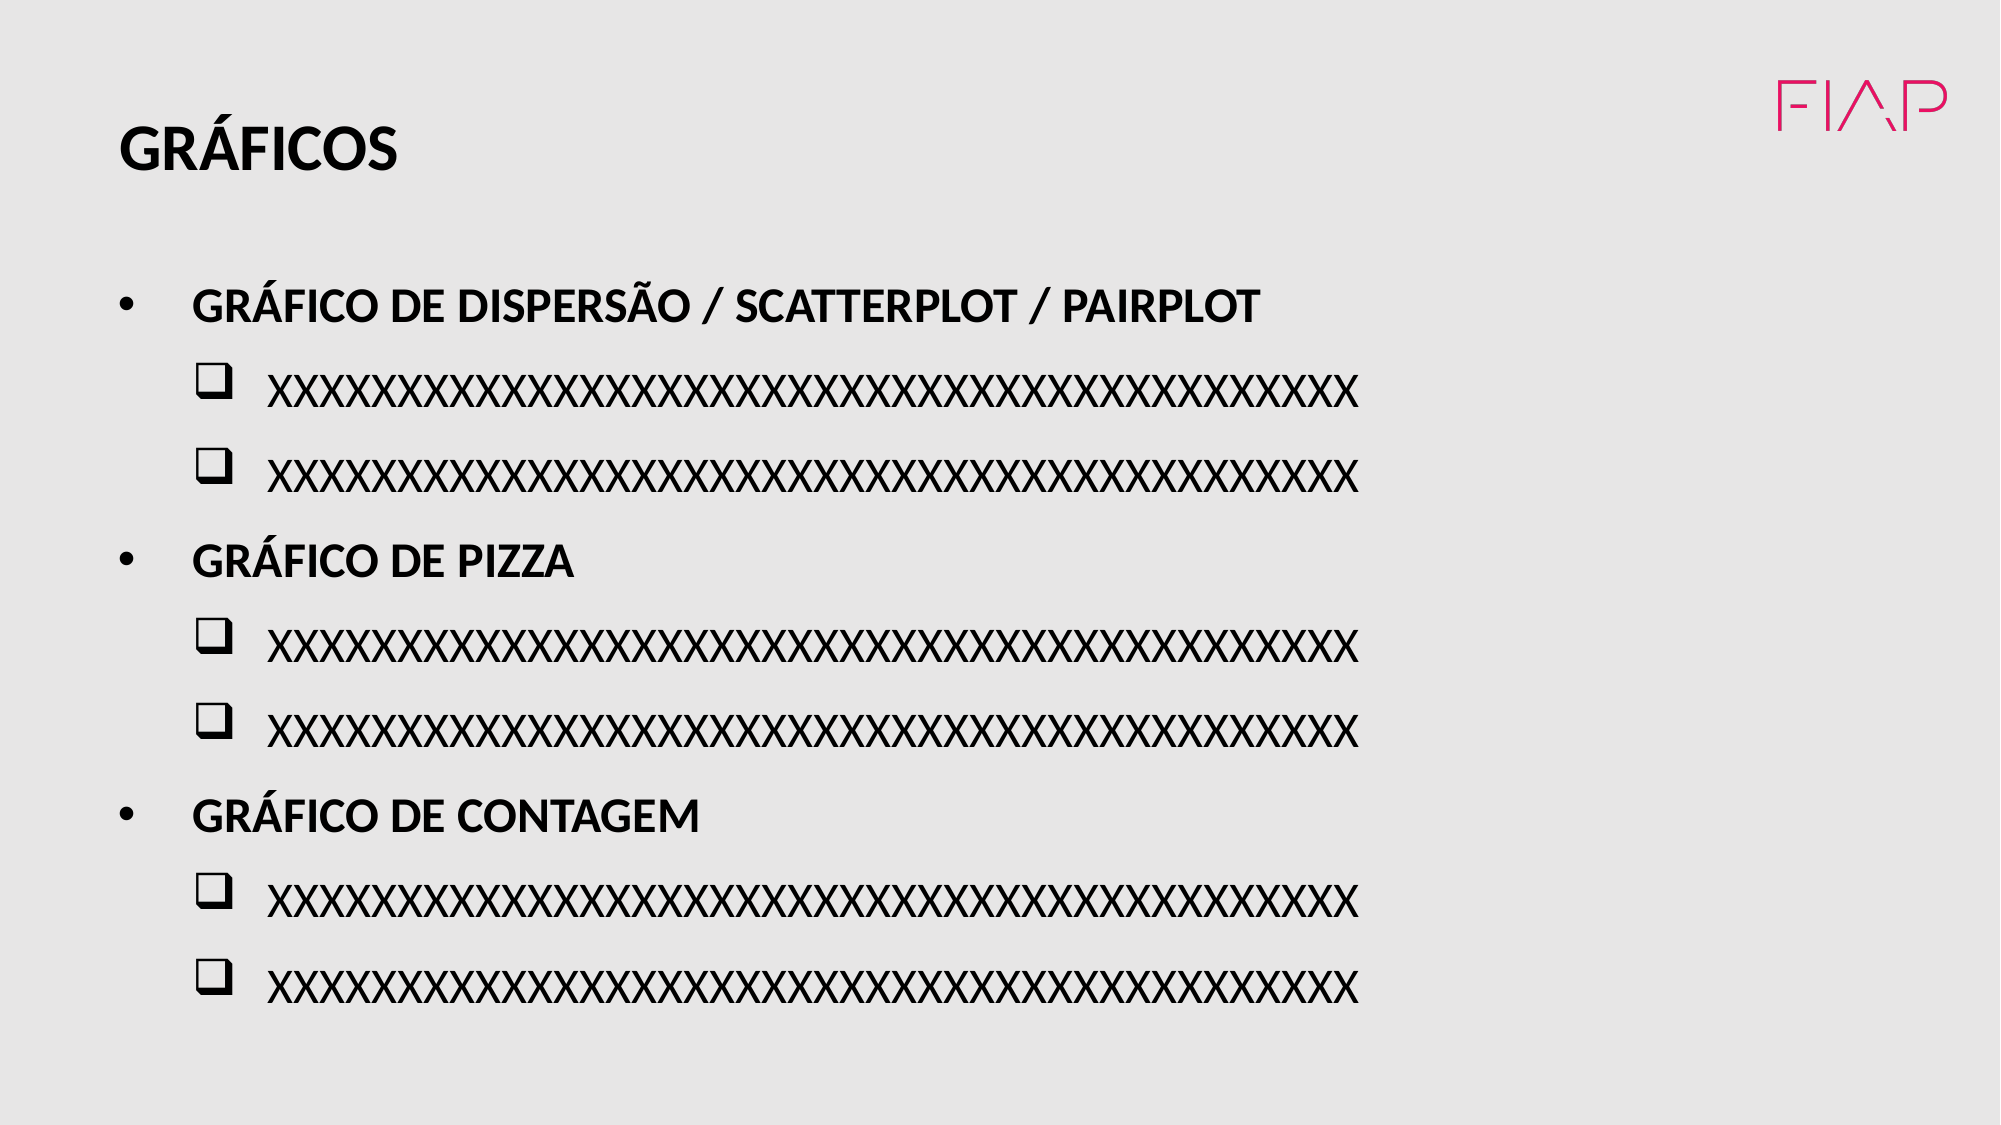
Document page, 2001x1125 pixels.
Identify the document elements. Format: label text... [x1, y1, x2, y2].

text_box GRÁFICOS [104, 96, 415, 192]
text_box GRÁFICO DE DISPERSÃO / SCATTERPLOT / PAIRPLOT XXXXXXXXXXXXXXXXXXXXXXXXXXXXXXXXXXXXXXXXXX XXXXXXXXXXXXXXXXXXXXXXXXXXXXXXXXXXXXXXXXXX GRÁFICO DE PIZZA XXXXXXXXXXXXXXXXXXXXXXXXXXXXXXXXXXXXXXXXXX XXXXXXXXXXXXXXXXXXXXXXXXXXXXXXXXXXXXXXXXXX GRÁFICO DE CONTAGEM XXXXXXXXXXXXXXXXXXXXXXXXXXXXXXXXXXXXXXXXXX XXXXXXXXXXXXXXXXXXXXXXXXXXXXXXXXXXXXXXXXXX [103, 265, 1754, 1021]
picture [1778, 80, 1947, 131]
